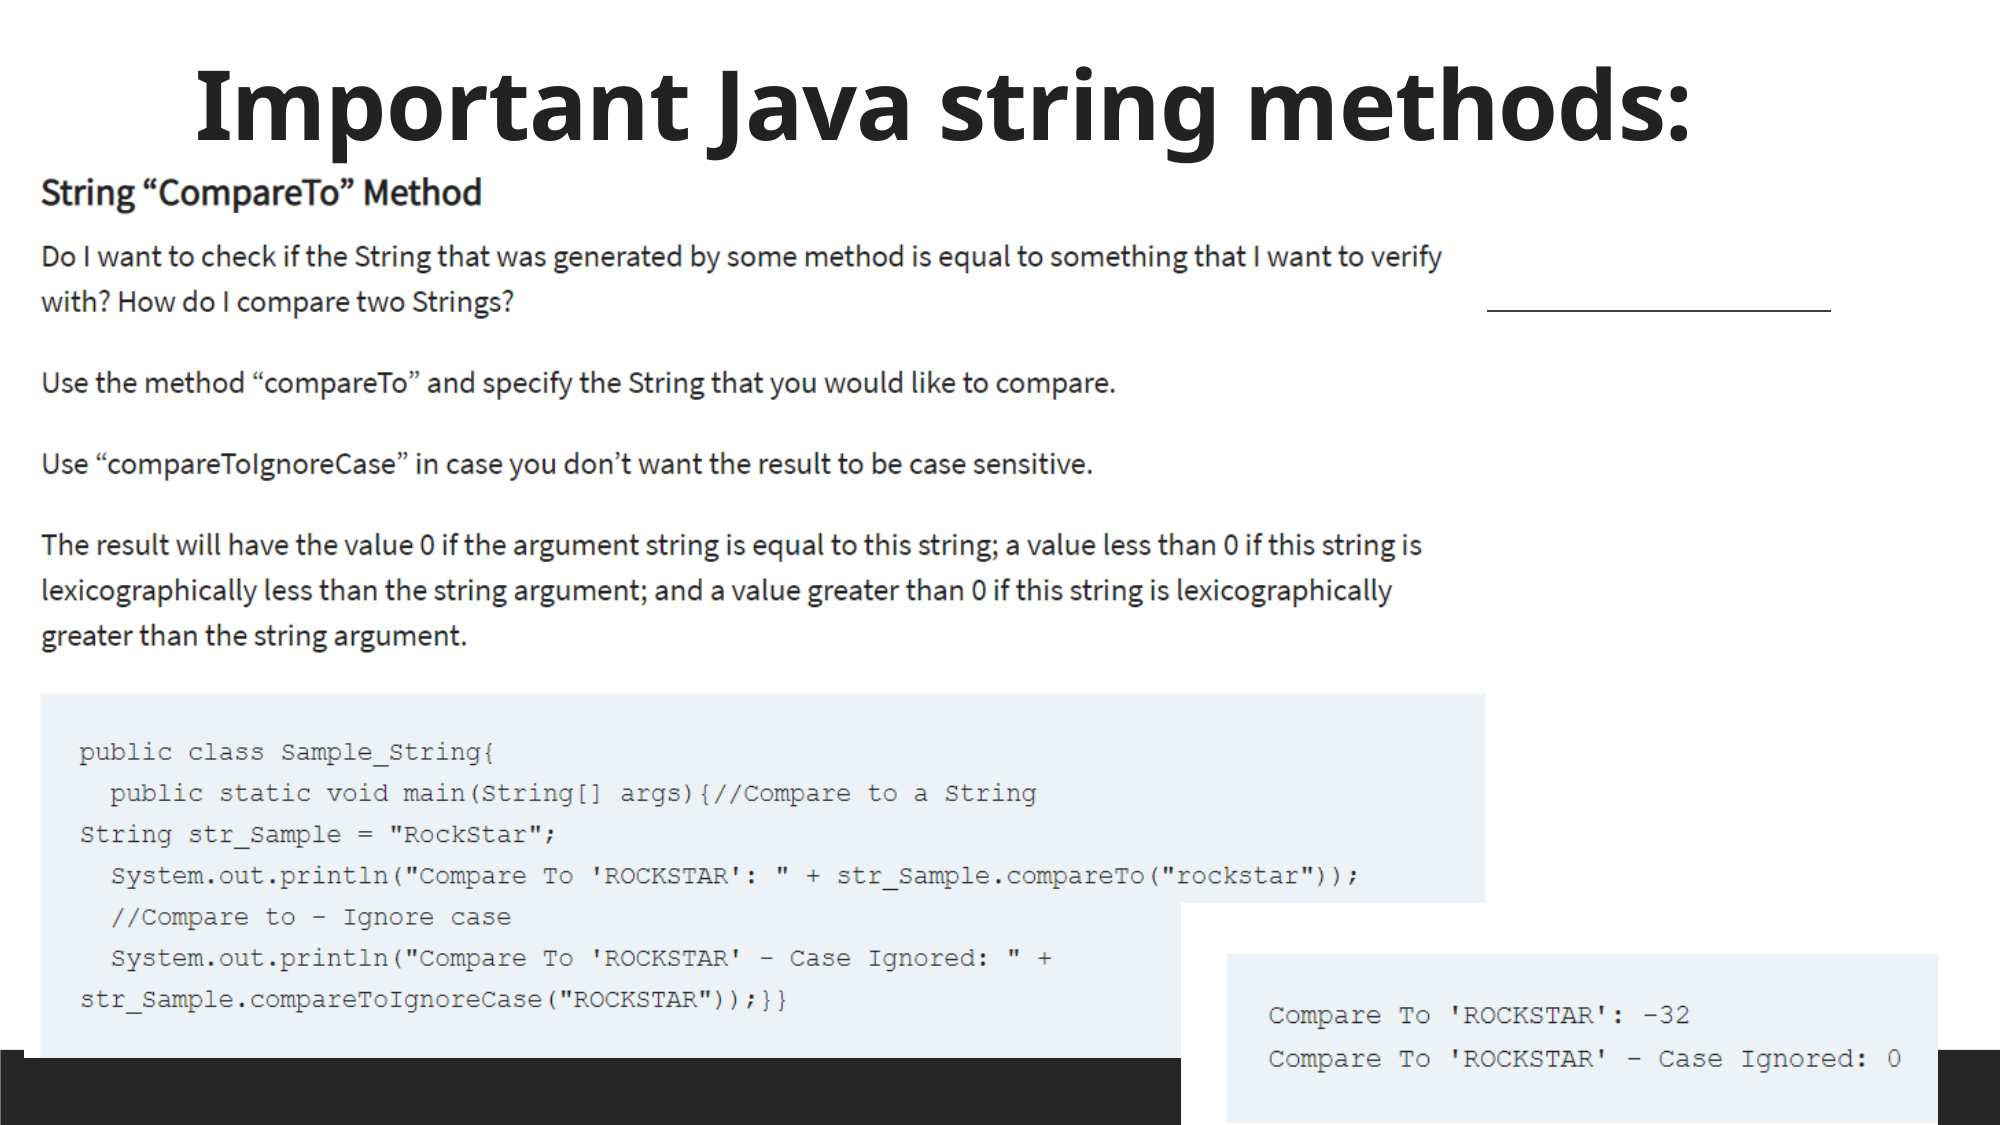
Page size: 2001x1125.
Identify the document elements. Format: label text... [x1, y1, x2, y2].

title Important Java string methods: [180, 47, 1830, 285]
picture [23, 165, 1939, 1125]
